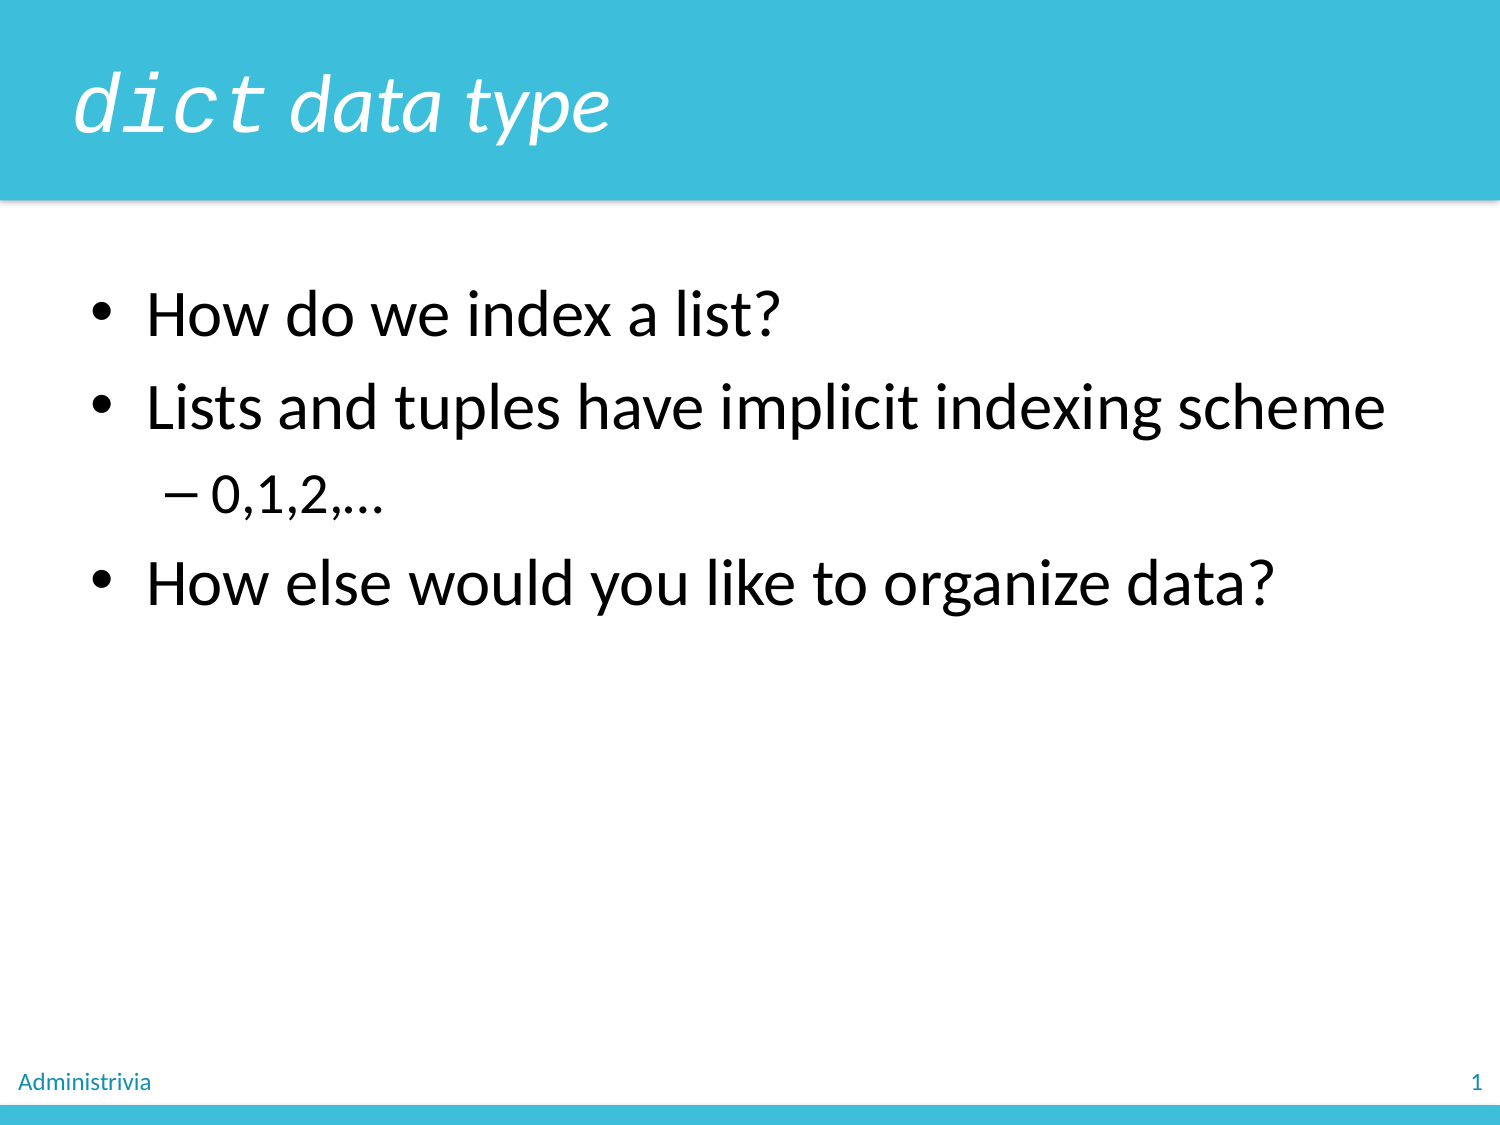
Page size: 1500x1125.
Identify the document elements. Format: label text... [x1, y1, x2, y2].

text_box 1 [1455, 1058, 1498, 1104]
list How do we index a list? Lists and tuples have implicit indexing scheme 0,1,2,… How else would you like to organize data? [75, 262, 1425, 1005]
text_box [0, 1104, 1500, 1125]
text_box dict data type [0, 0, 1500, 201]
text_box Administrivia [3, 1058, 167, 1103]
